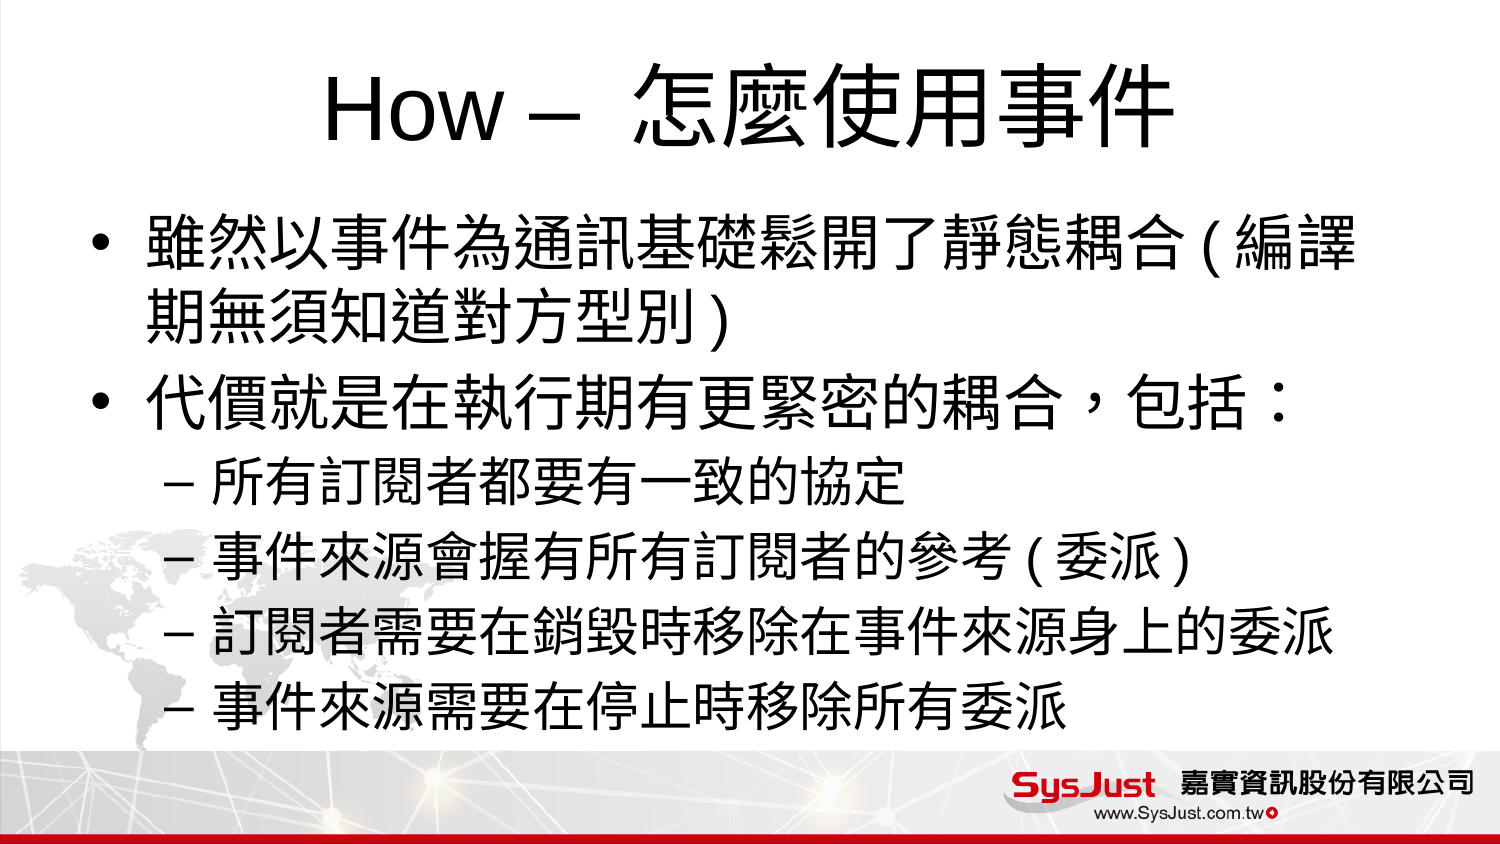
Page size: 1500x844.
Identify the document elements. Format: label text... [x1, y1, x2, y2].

list 雖然以事件為通訊基礎鬆開了靜態耦合(編譯期無須知道對方型別) 代價就是在執行期有更緊密的耦合，包括： 所有訂閱者都要有一致的協定 事件來源會握有所有訂閱者的參考(委派) 訂閱者需要在銷毀時移除在事件來源身上的委派 事件來源需要在停止時移除所有委派 [75, 196, 1425, 754]
picture [0, 0, 1500, 844]
title How – 怎麼使用事件 [75, 33, 1425, 175]
